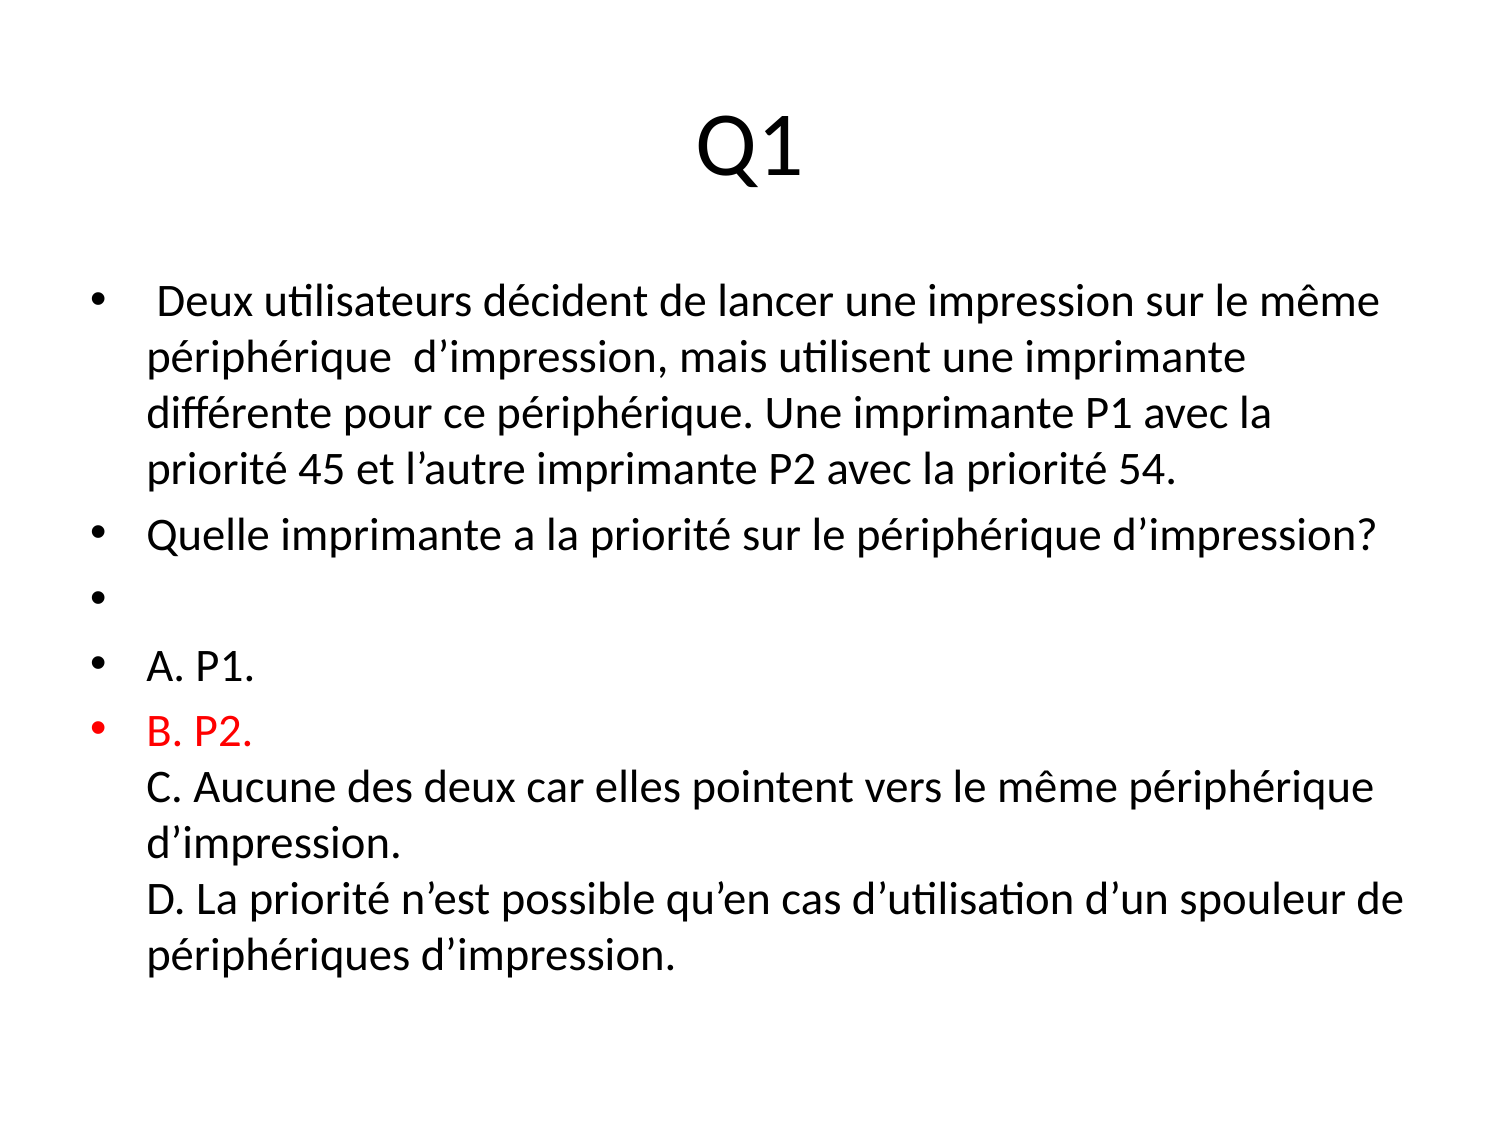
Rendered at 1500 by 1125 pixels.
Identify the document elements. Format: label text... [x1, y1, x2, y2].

list Deux utilisateurs décident de lancer une impression sur le même périphérique d’impression, mais utilisent une imprimante différente pour ce périphérique. Une imprimante P1 avec la priorité 45 et l’autre imprimante P2 avec la priorité 54. Quelle imprimante a la priorité sur le périphérique d’impression? A. P1. B. P2. C. Aucune des deux car elles pointent vers le même périphérique d’impression. D. La priorité n’est possible qu’en cas d’utilisation d’un spouleur de périphériques d’impression. [75, 262, 1425, 1005]
title Q1 [75, 45, 1425, 233]
